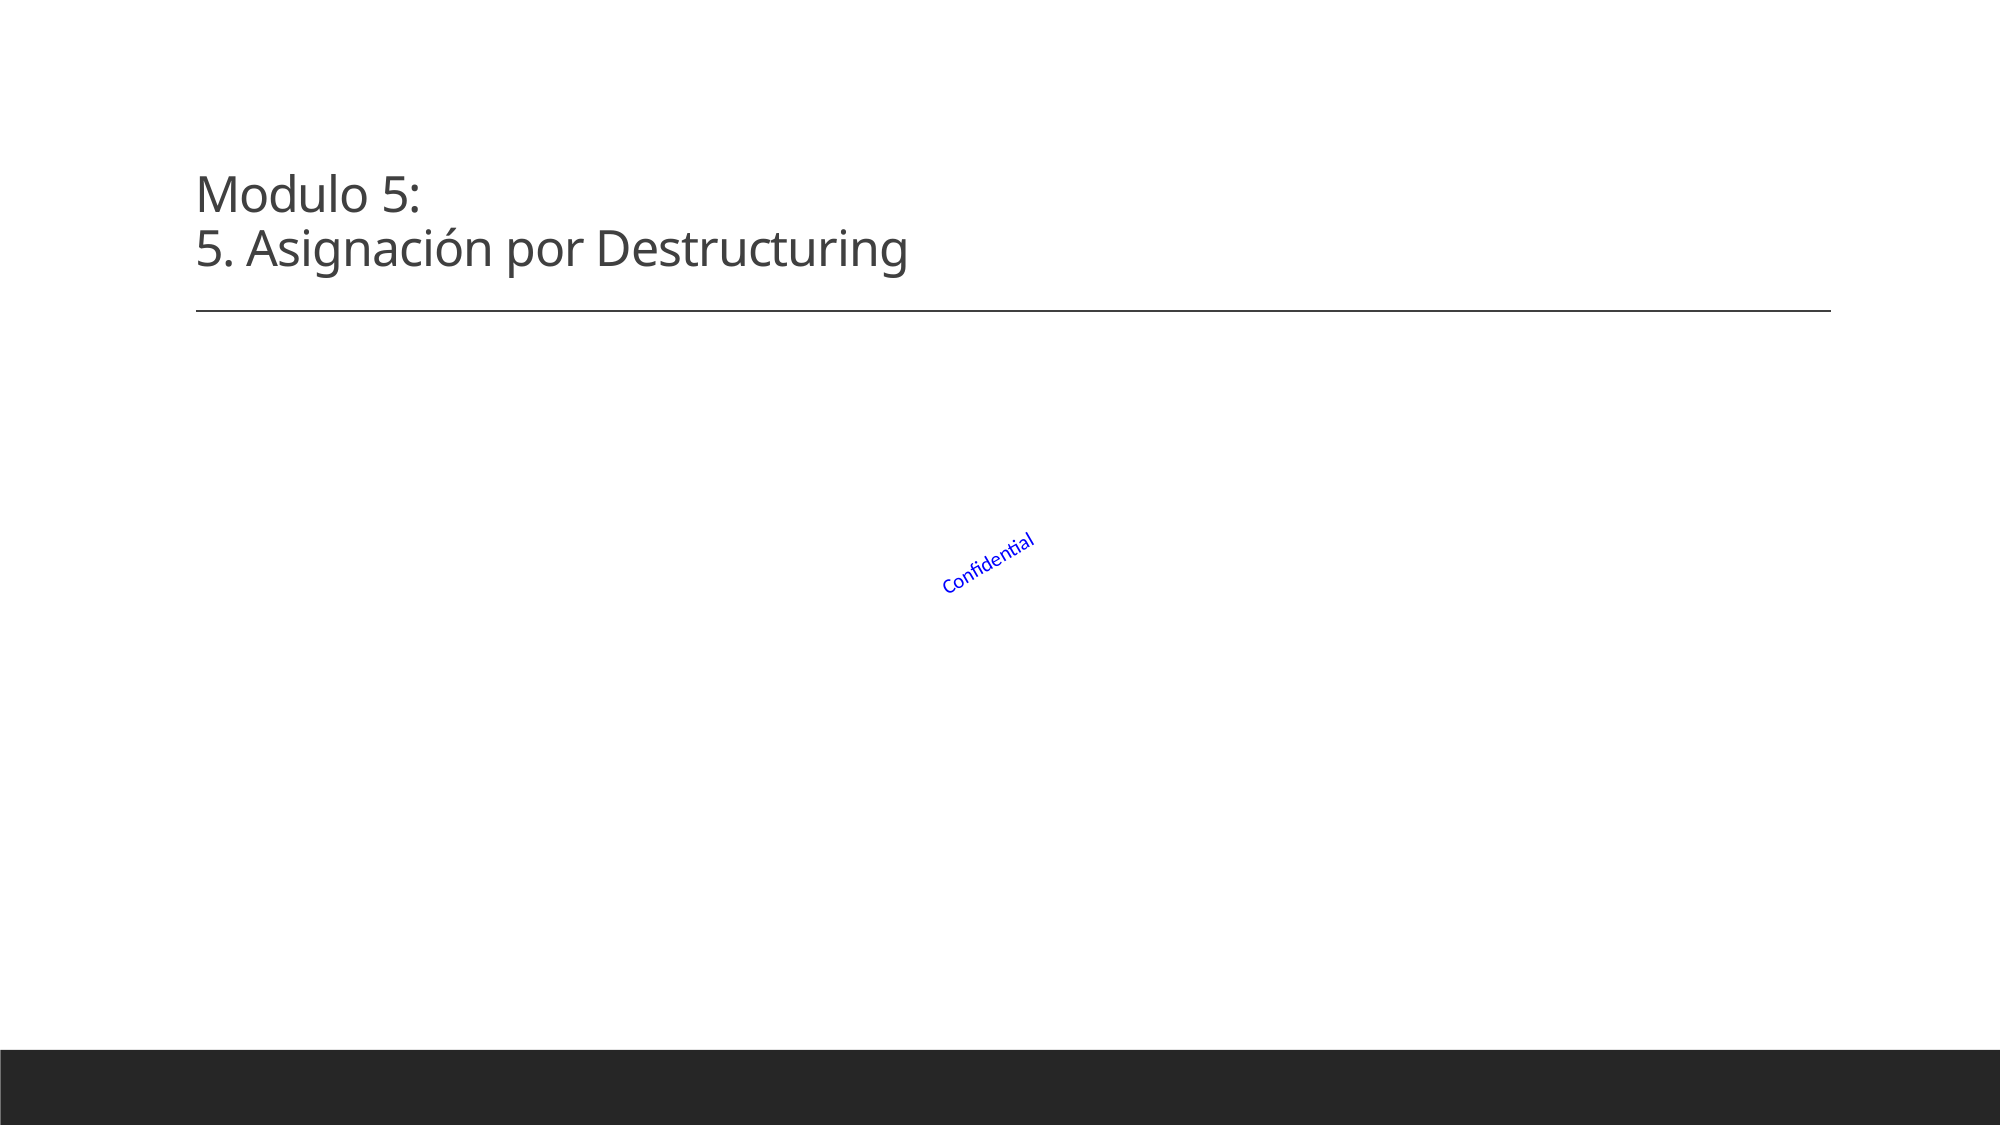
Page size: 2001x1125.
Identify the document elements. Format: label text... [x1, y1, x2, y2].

title Modulo 5: 5. Asignación por Destructuring [180, 47, 1830, 285]
